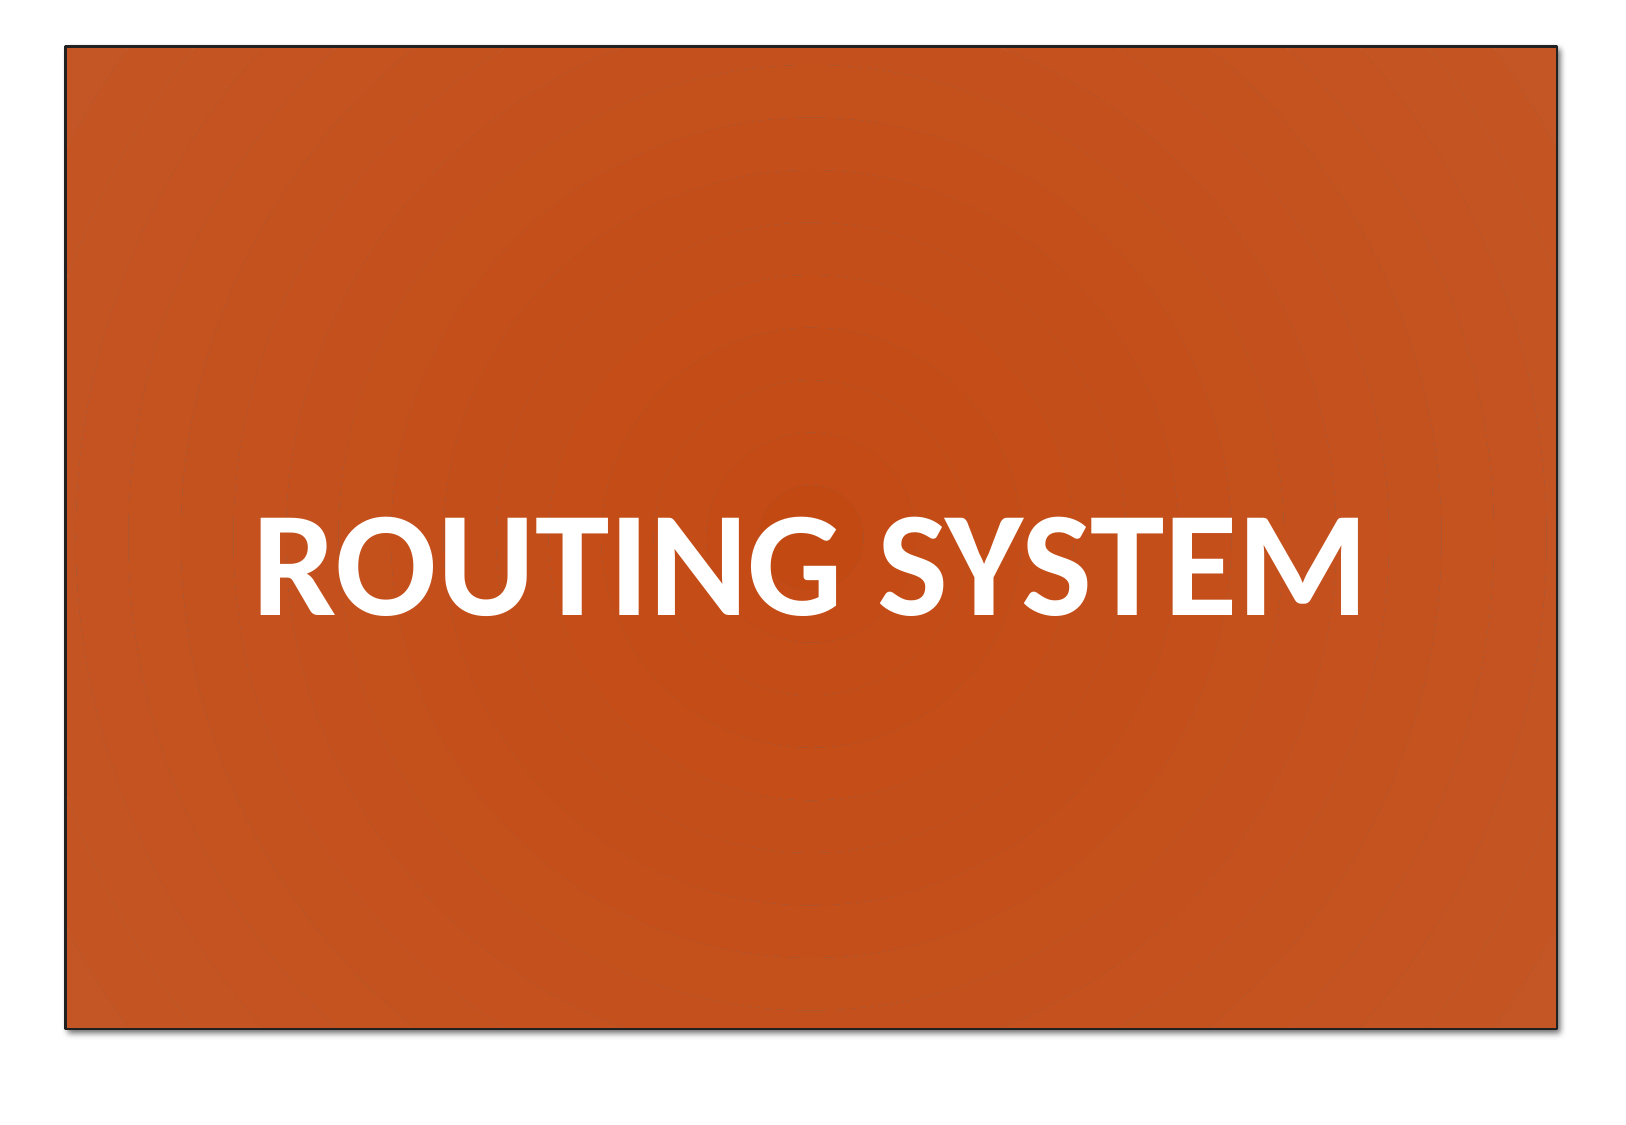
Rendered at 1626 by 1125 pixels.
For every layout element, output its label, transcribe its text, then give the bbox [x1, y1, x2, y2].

list ROUTING SYSTEM [65, 46, 1557, 1029]
